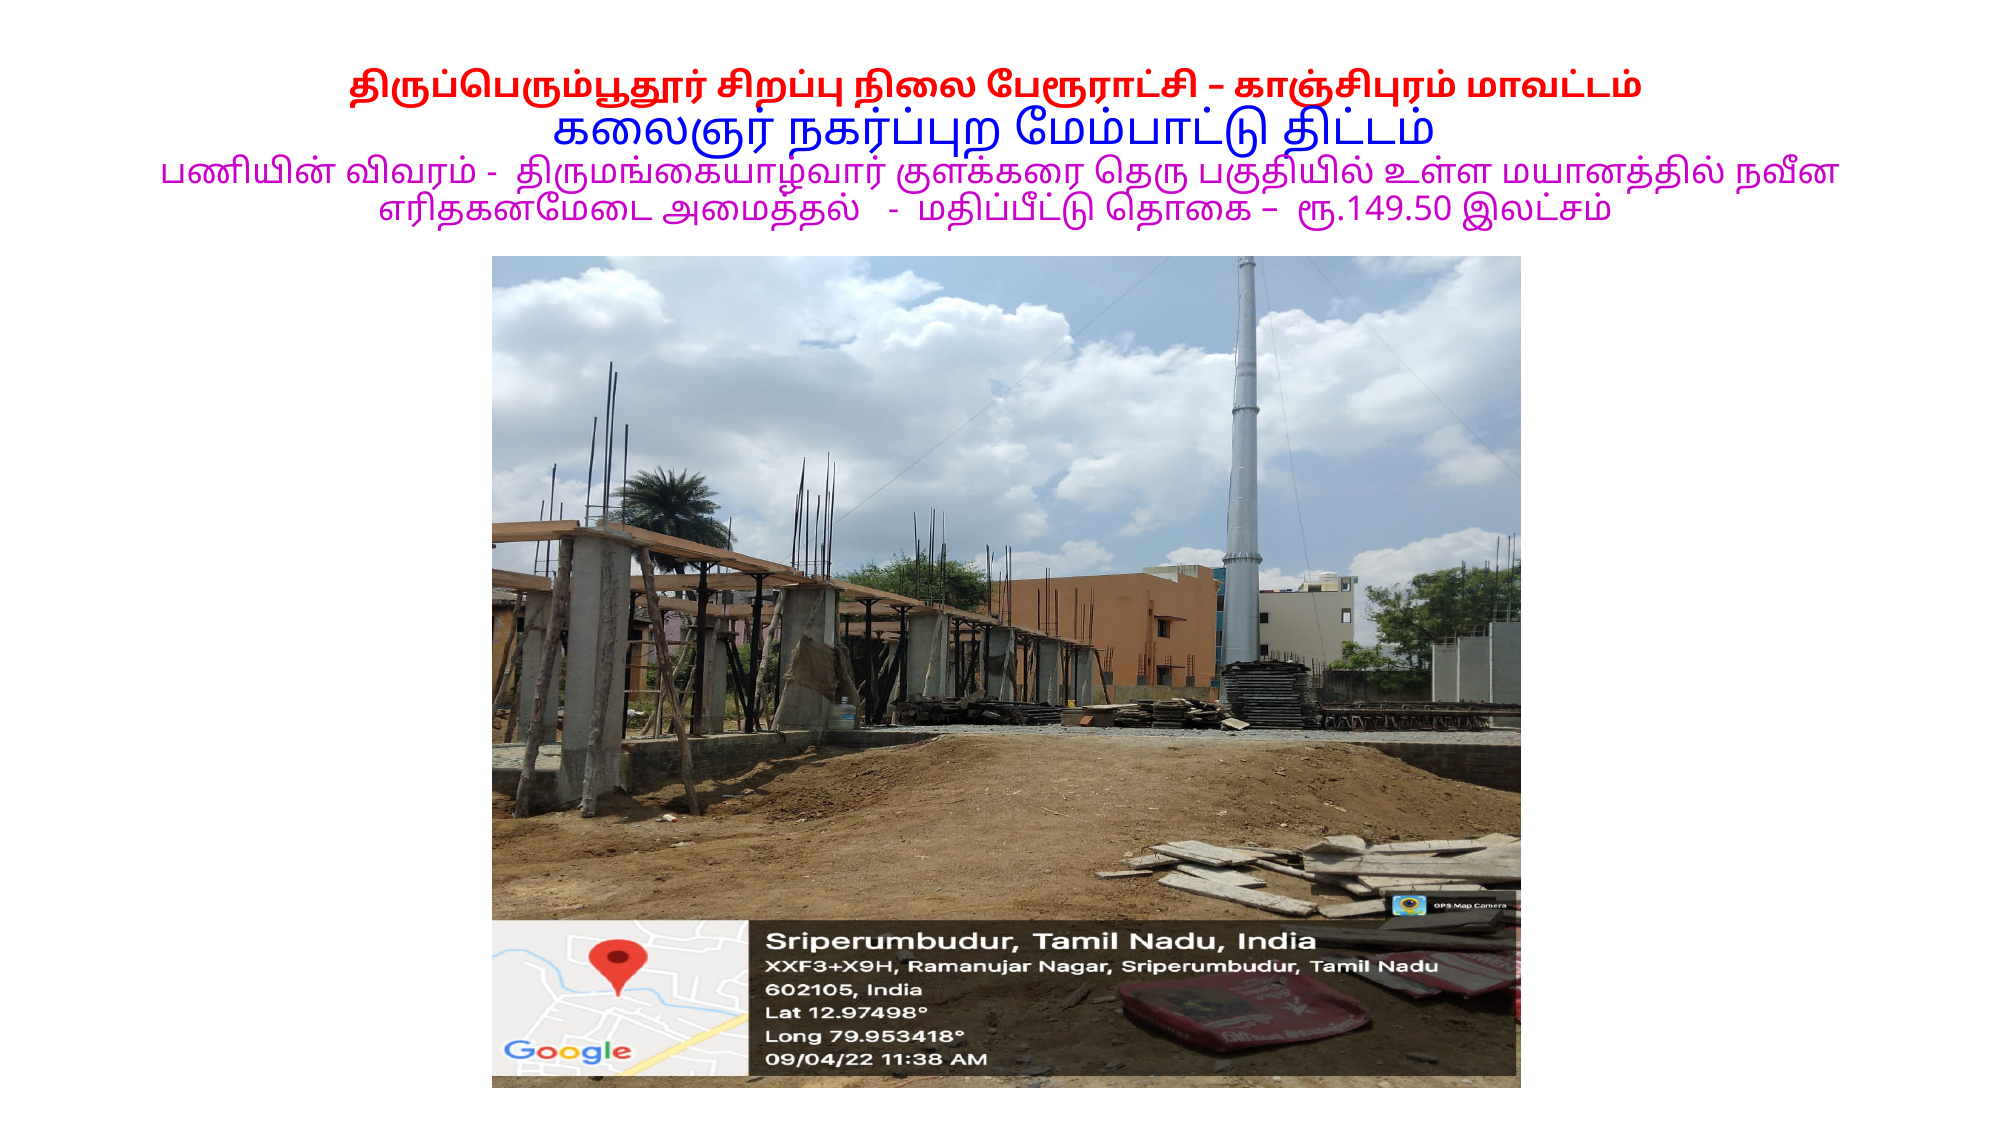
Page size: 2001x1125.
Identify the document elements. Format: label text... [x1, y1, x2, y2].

picture [492, 256, 1521, 1088]
title திருப்பெரும்பூதூர் சிறப்பு நிலை பேரூராட்சி – காஞ்சிபுரம் மாவட்டம் கலைஞர் நகர்ப்புற மேம்பாட்டு திட்டம் பணியின் விவரம் - திருமங்கையாழ்வார் குளக்கரை தெரு பகுதியில் உள்ள மயானத்தில் நவீன எரிதகனமேடை அமைத்தல் - மதிப்பீட்டு தொகை – ரூ.149.50 இலட்சம் [137, 59, 1863, 278]
